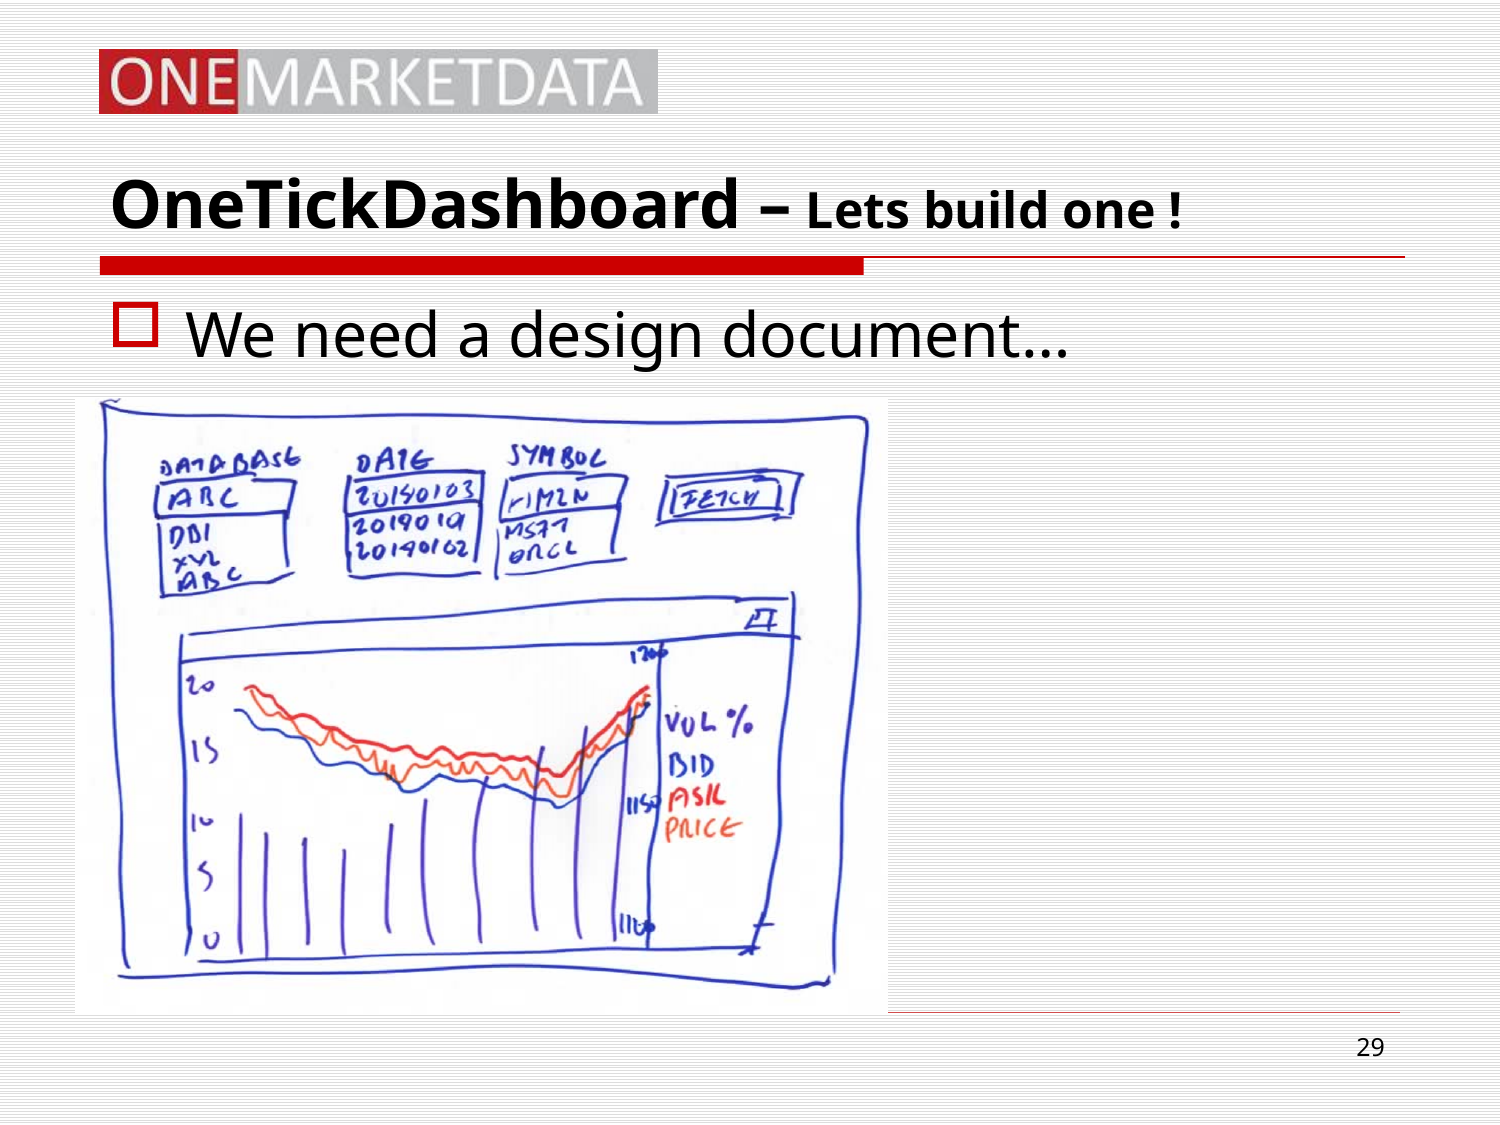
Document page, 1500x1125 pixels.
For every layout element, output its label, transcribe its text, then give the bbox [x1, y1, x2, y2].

title OneTickDashboard – Lets build one ! [94, 50, 1407, 250]
list We need a design document… [92, 287, 1400, 388]
picture [74, 398, 888, 1014]
slide_number 29 [1074, 1024, 1401, 1103]
